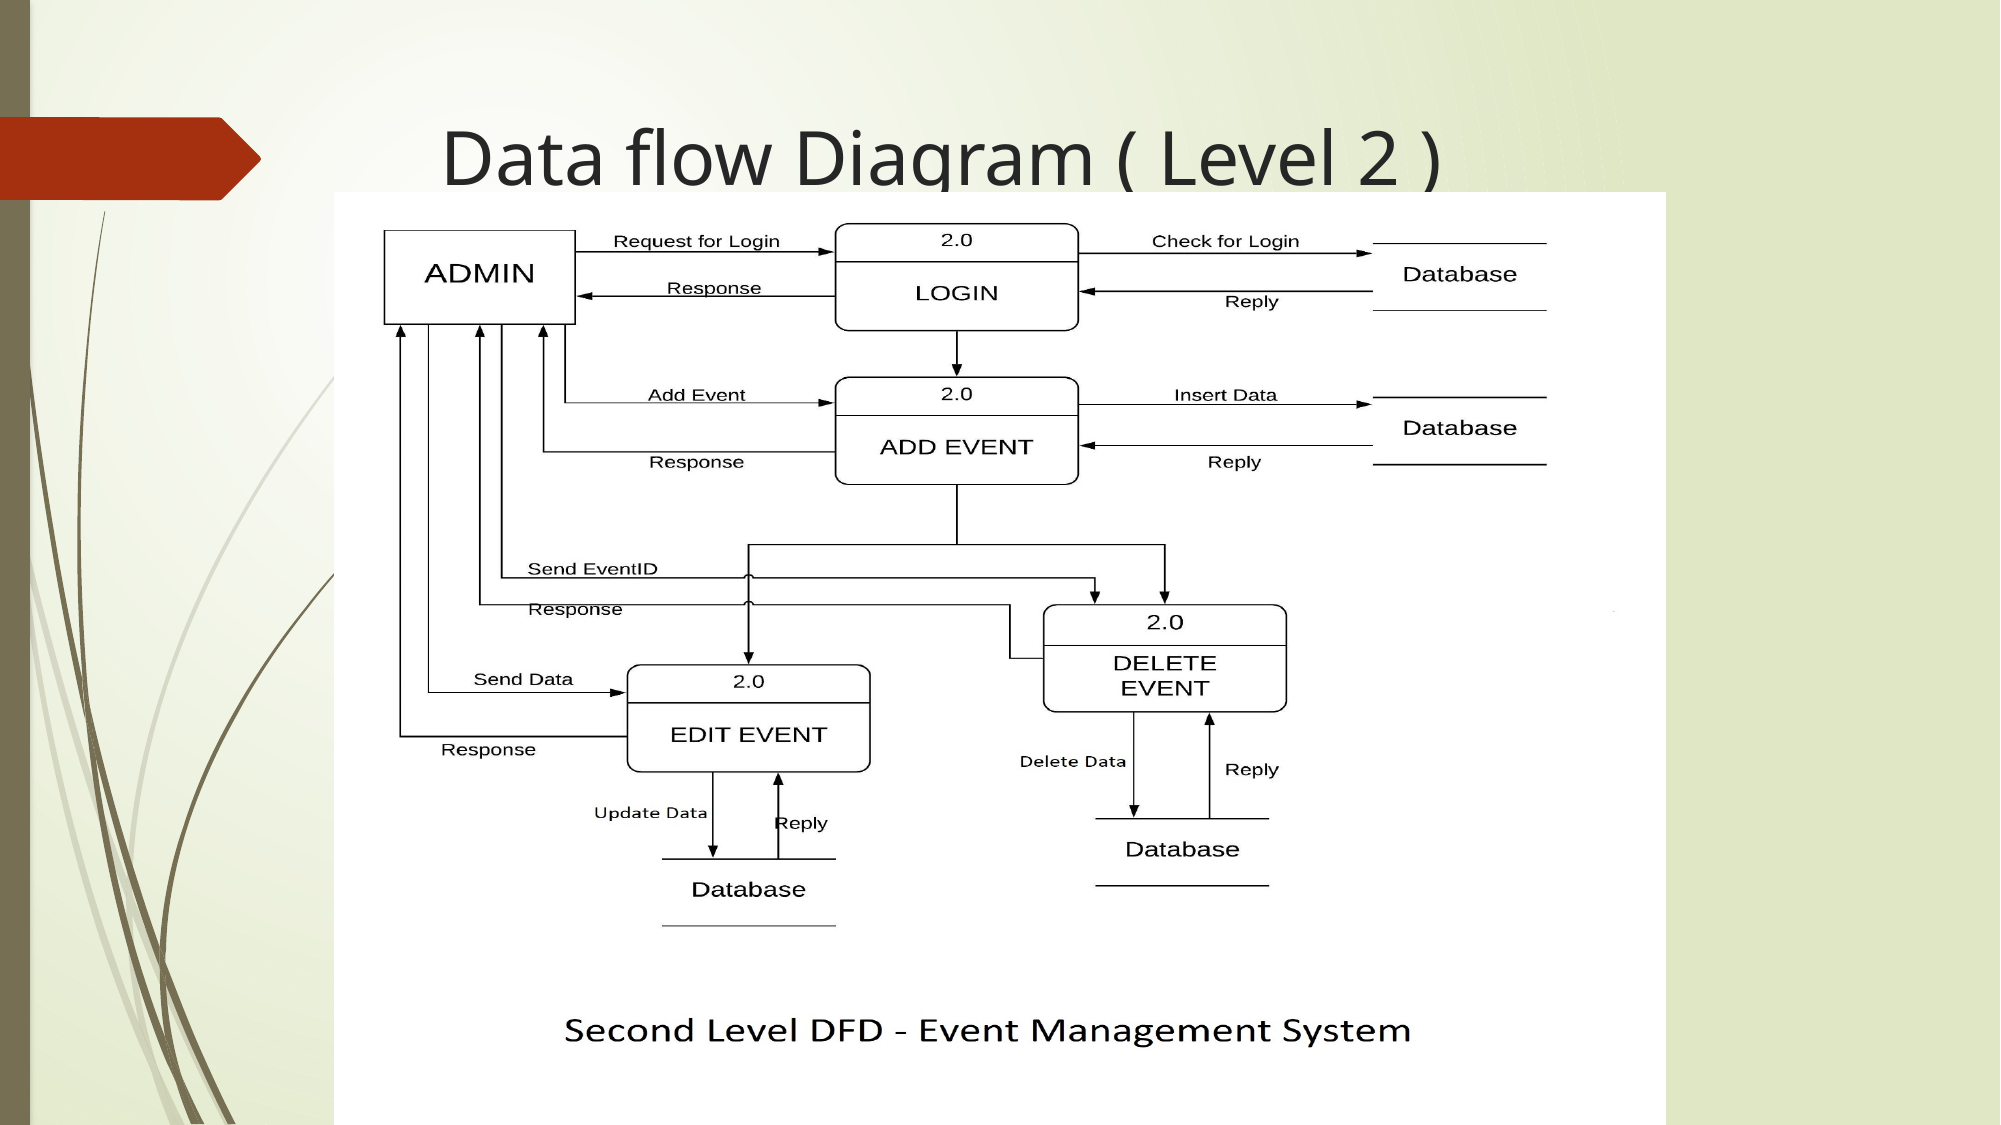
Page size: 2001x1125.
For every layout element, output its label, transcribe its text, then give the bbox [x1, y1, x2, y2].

title Data flow Diagram ( Level 2 ) [425, 102, 1888, 313]
picture [334, 192, 1666, 1125]
